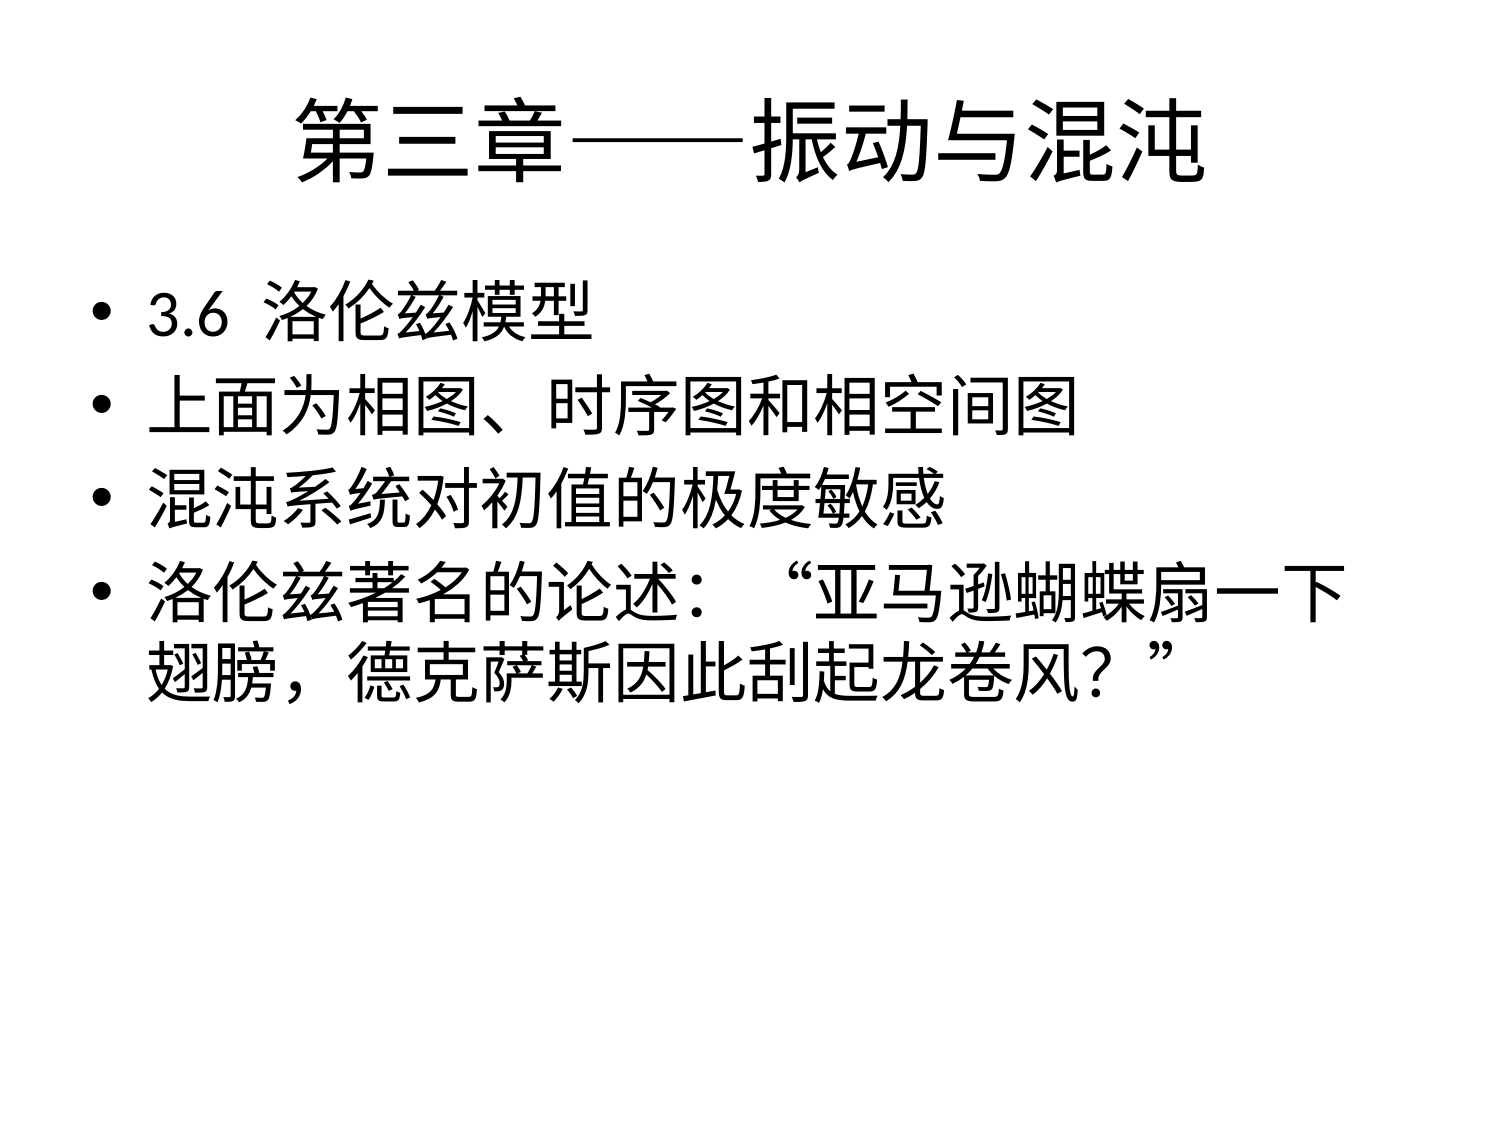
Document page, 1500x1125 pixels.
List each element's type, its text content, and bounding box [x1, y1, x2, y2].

title 第三章——振动与混沌 [75, 45, 1425, 233]
list 3.6 洛伦兹模型 上面为相图、时序图和相空间图 混沌系统对初值的极度敏感 洛伦兹著名的论述：“亚马逊蝴蝶扇一下翅膀，德克萨斯因此刮起龙卷风？” [75, 262, 1425, 1125]
text_box [374, 486, 1125, 548]
